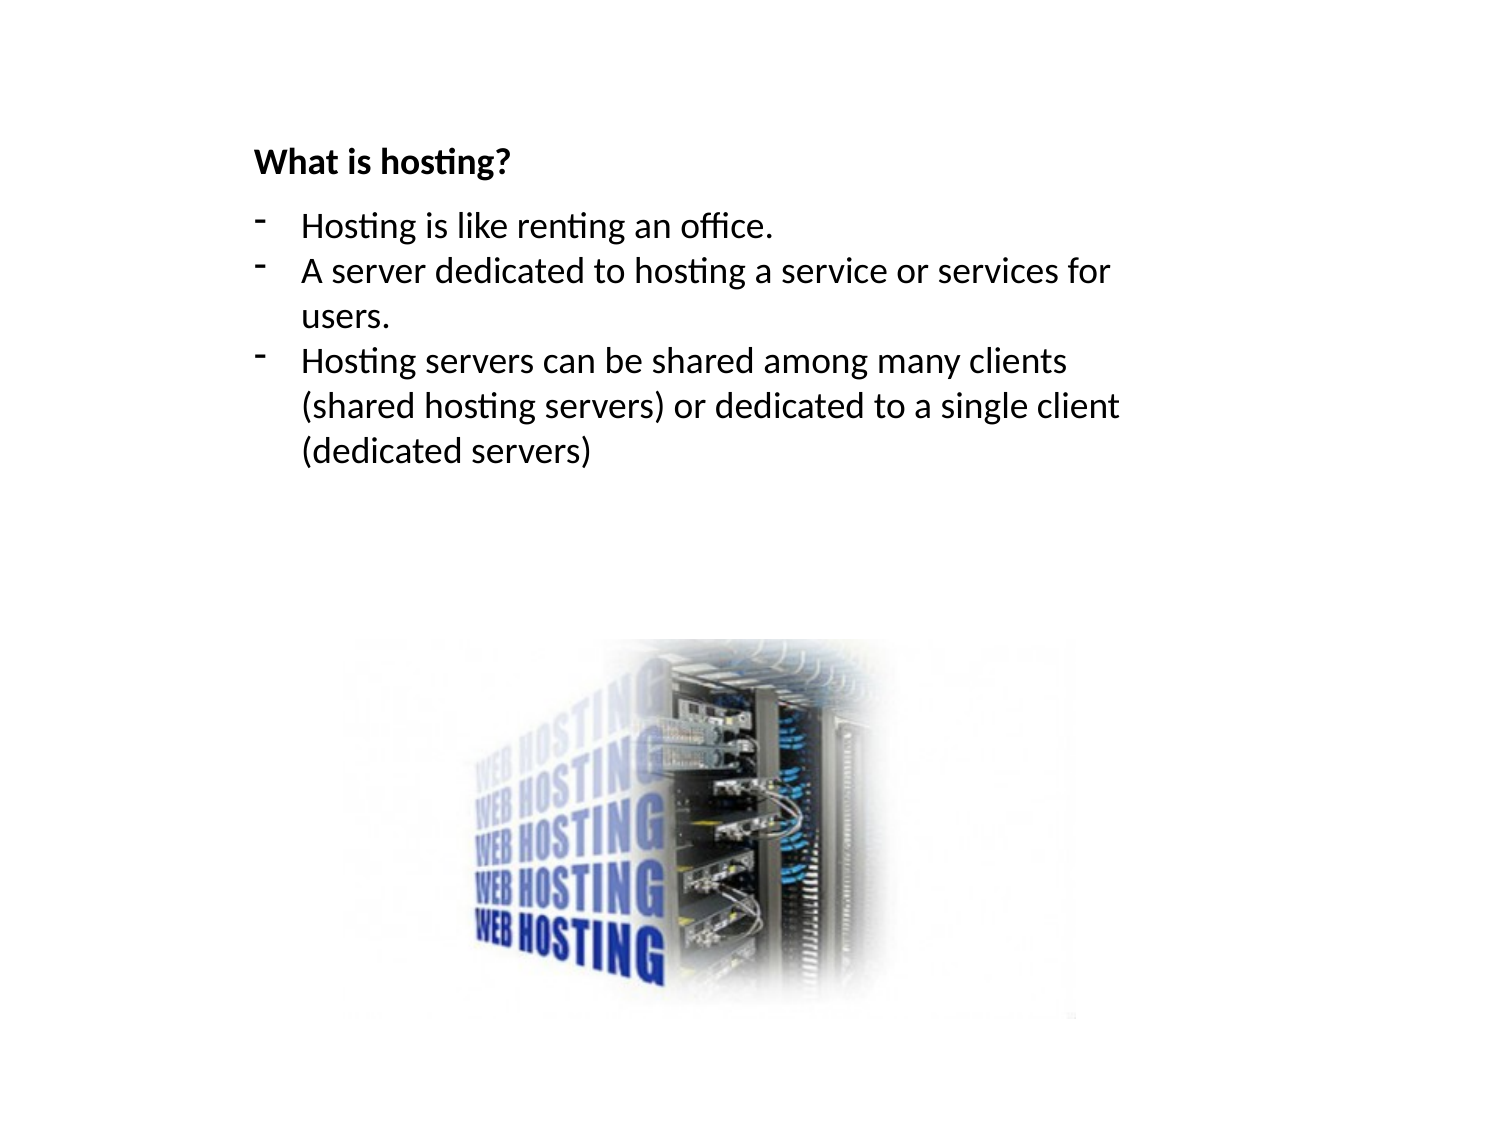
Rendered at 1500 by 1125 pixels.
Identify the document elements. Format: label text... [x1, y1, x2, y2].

text_box Hosting is like renting an office. A server dedicated to hosting a service or services for users. Hosting servers can be shared among many clients (shared hosting servers) or dedicated to a single client (dedicated servers) [239, 194, 1163, 479]
text_box What is hosting? [238, 130, 528, 190]
picture [343, 639, 1077, 1019]
